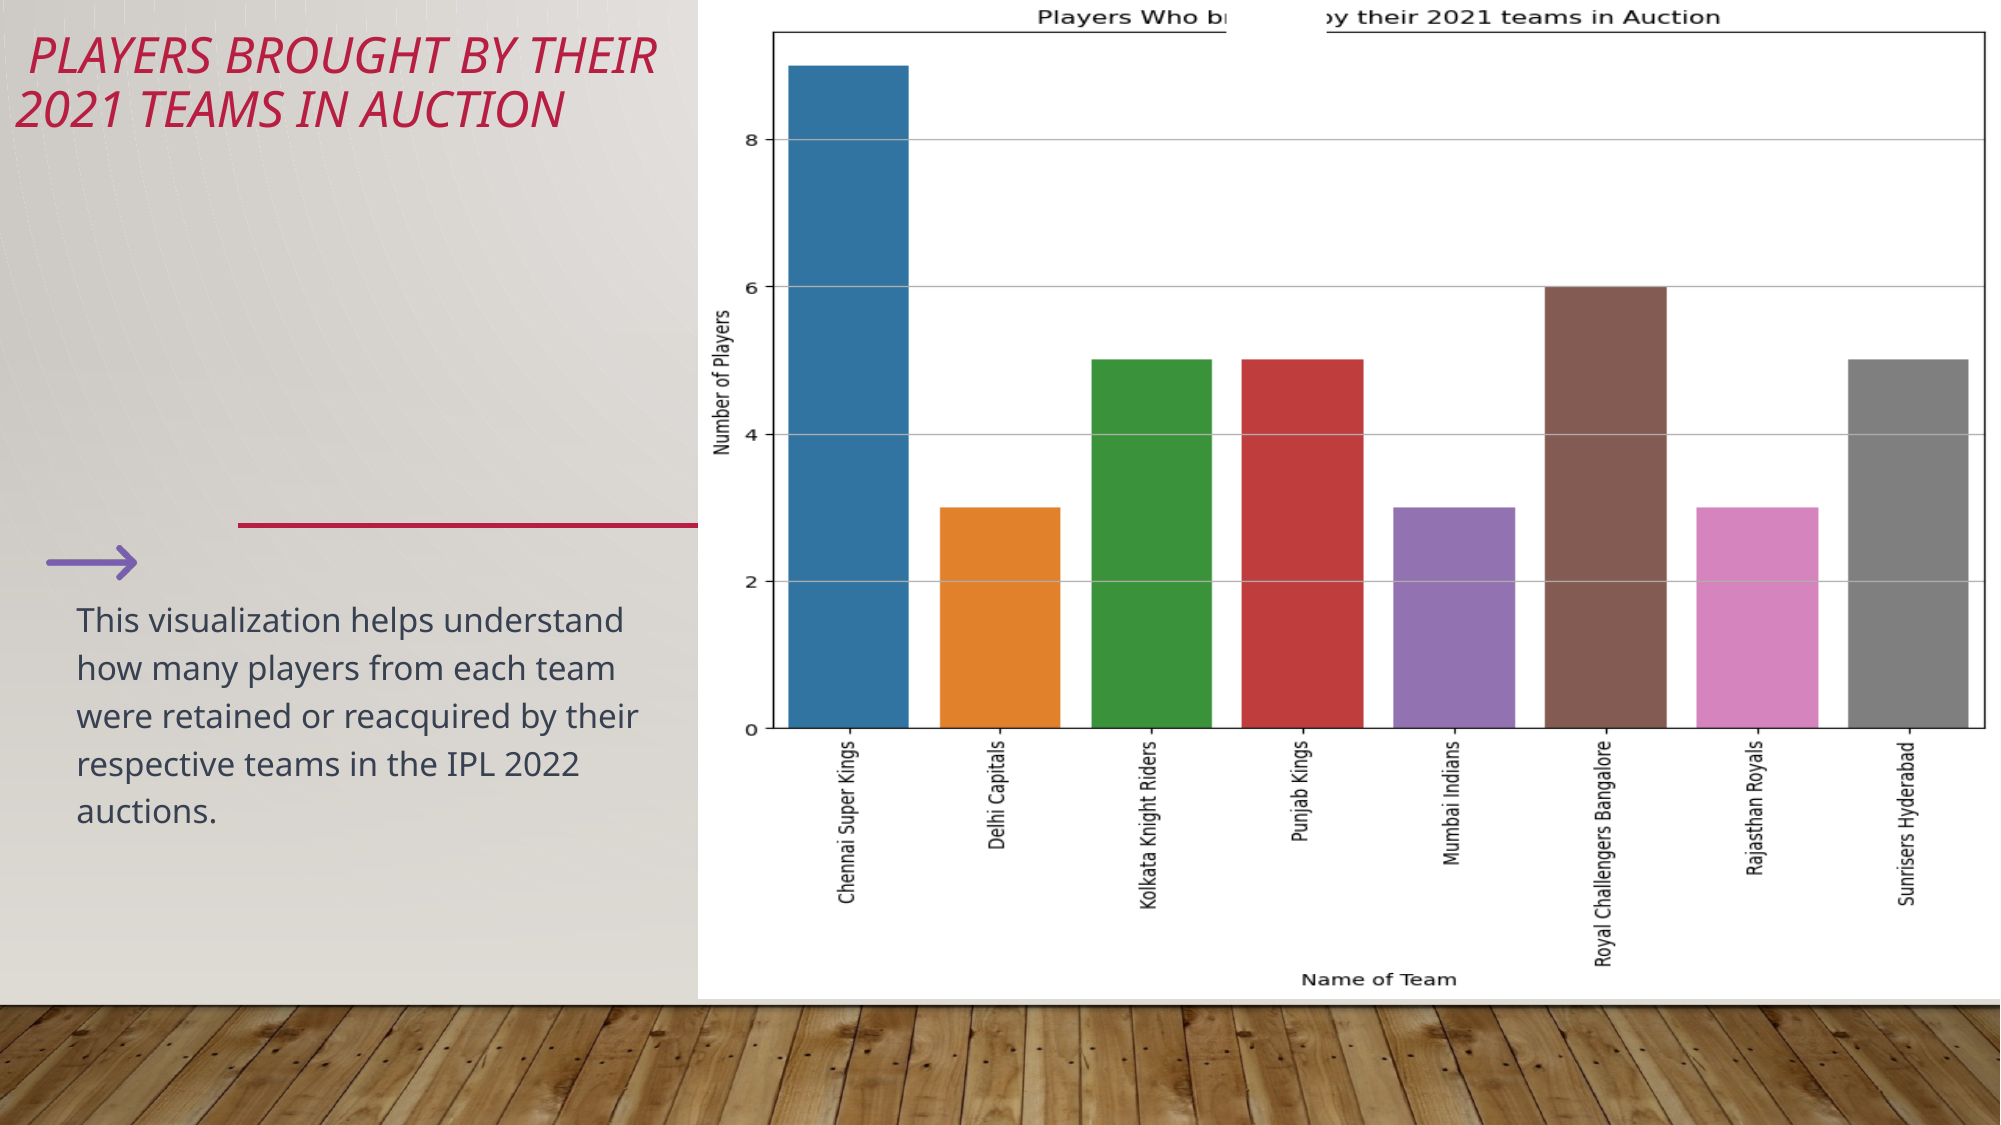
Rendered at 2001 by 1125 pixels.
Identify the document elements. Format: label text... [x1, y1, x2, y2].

picture [0, 1005, 2000, 1125]
title Players Brought by Their 2021 Teams in Auction [0, 3, 698, 147]
list This visualization helps understand how many players from each team were retained or reacquired by their respective teams in the IPL 2022 auctions. [61, 583, 698, 953]
picture [41, 513, 141, 612]
picture [698, 0, 2000, 999]
